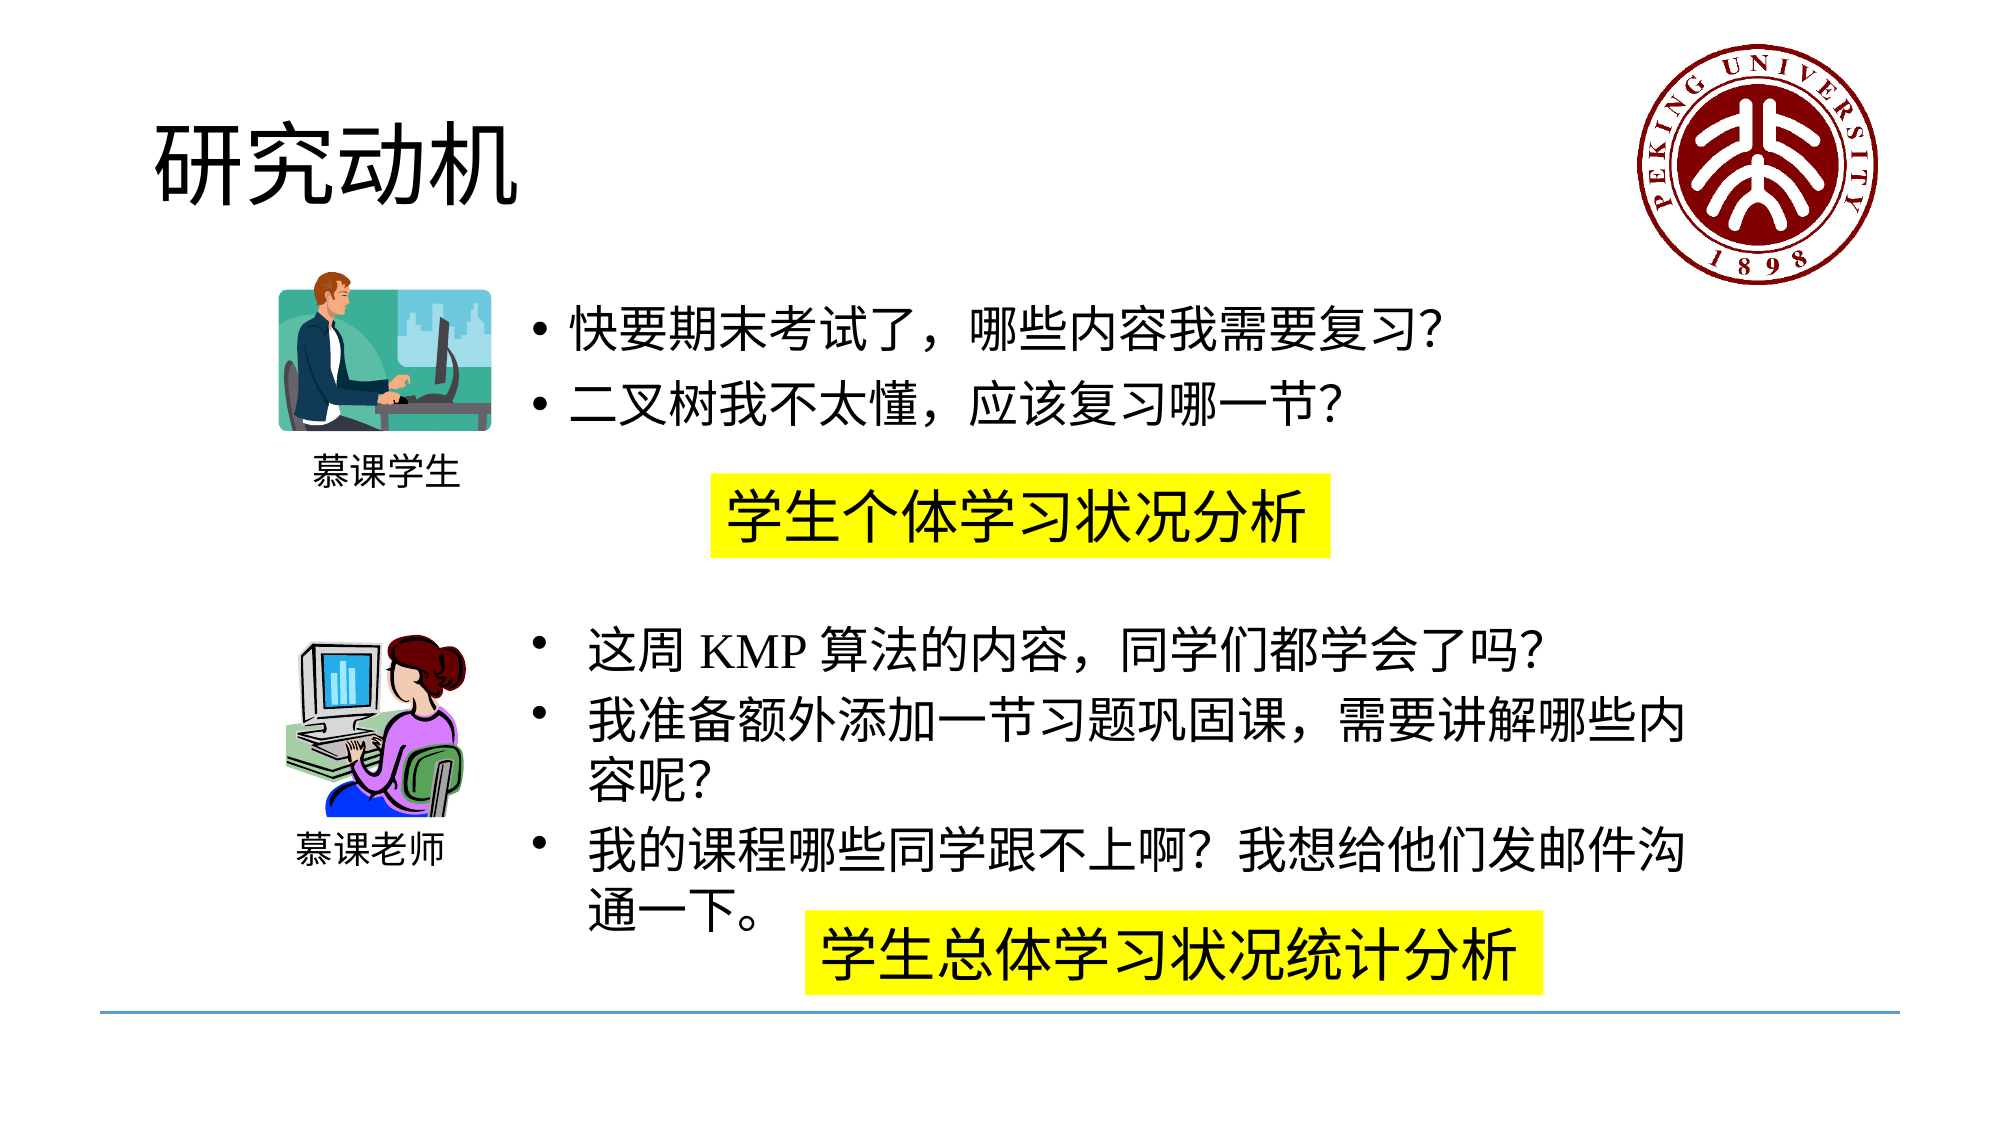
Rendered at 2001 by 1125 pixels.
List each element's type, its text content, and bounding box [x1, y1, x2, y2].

text_box 学生总体学习状况统计分析 [805, 910, 1544, 995]
picture [1637, 44, 1878, 285]
text_box 学生个体学习状况分析 [710, 473, 1331, 559]
title 研究动机 [137, 59, 1863, 278]
picture [285, 634, 466, 819]
list 快要期末考试了，哪些内容我需要复习？ 二叉树我不太懂，应该复习哪一节？ [516, 296, 1697, 502]
text_box 慕课学生 [297, 440, 478, 501]
text_box 这周KMP算法的内容，同学们都学会了吗？ 我准备额外添加一节习题巩固课，需要讲解哪些内容呢？ 我的课程哪些同学跟不上啊？我想给他们发邮件沟通一下。 [516, 611, 1739, 1035]
text_box 慕课老师 [280, 818, 461, 879]
picture [275, 271, 495, 435]
